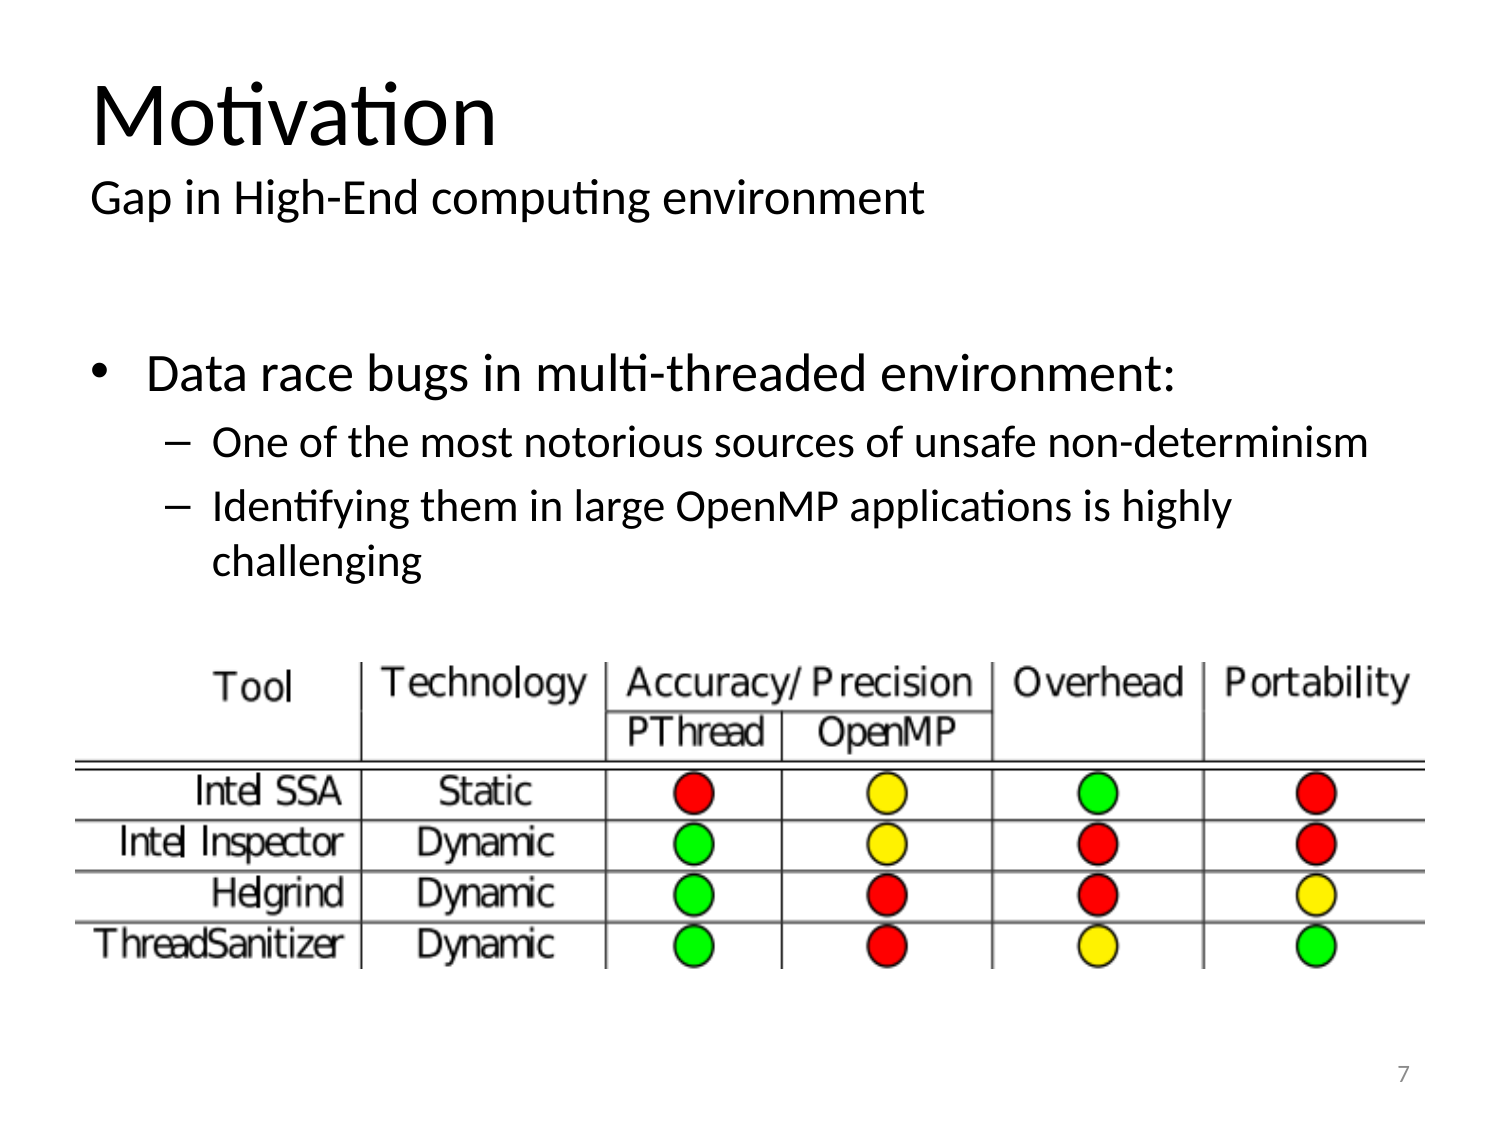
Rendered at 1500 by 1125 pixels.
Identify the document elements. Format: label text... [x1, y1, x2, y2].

slide_number 7 [1074, 1042, 1425, 1103]
picture [74, 662, 1426, 969]
list Data race bugs in multi-threaded environment: One of the most notorious sources of unsafe non-determinism Identifying them in large OpenMP applications is highly challenging [75, 330, 1425, 577]
title Motivation Gap in High-End computing environment [75, 45, 1425, 233]
